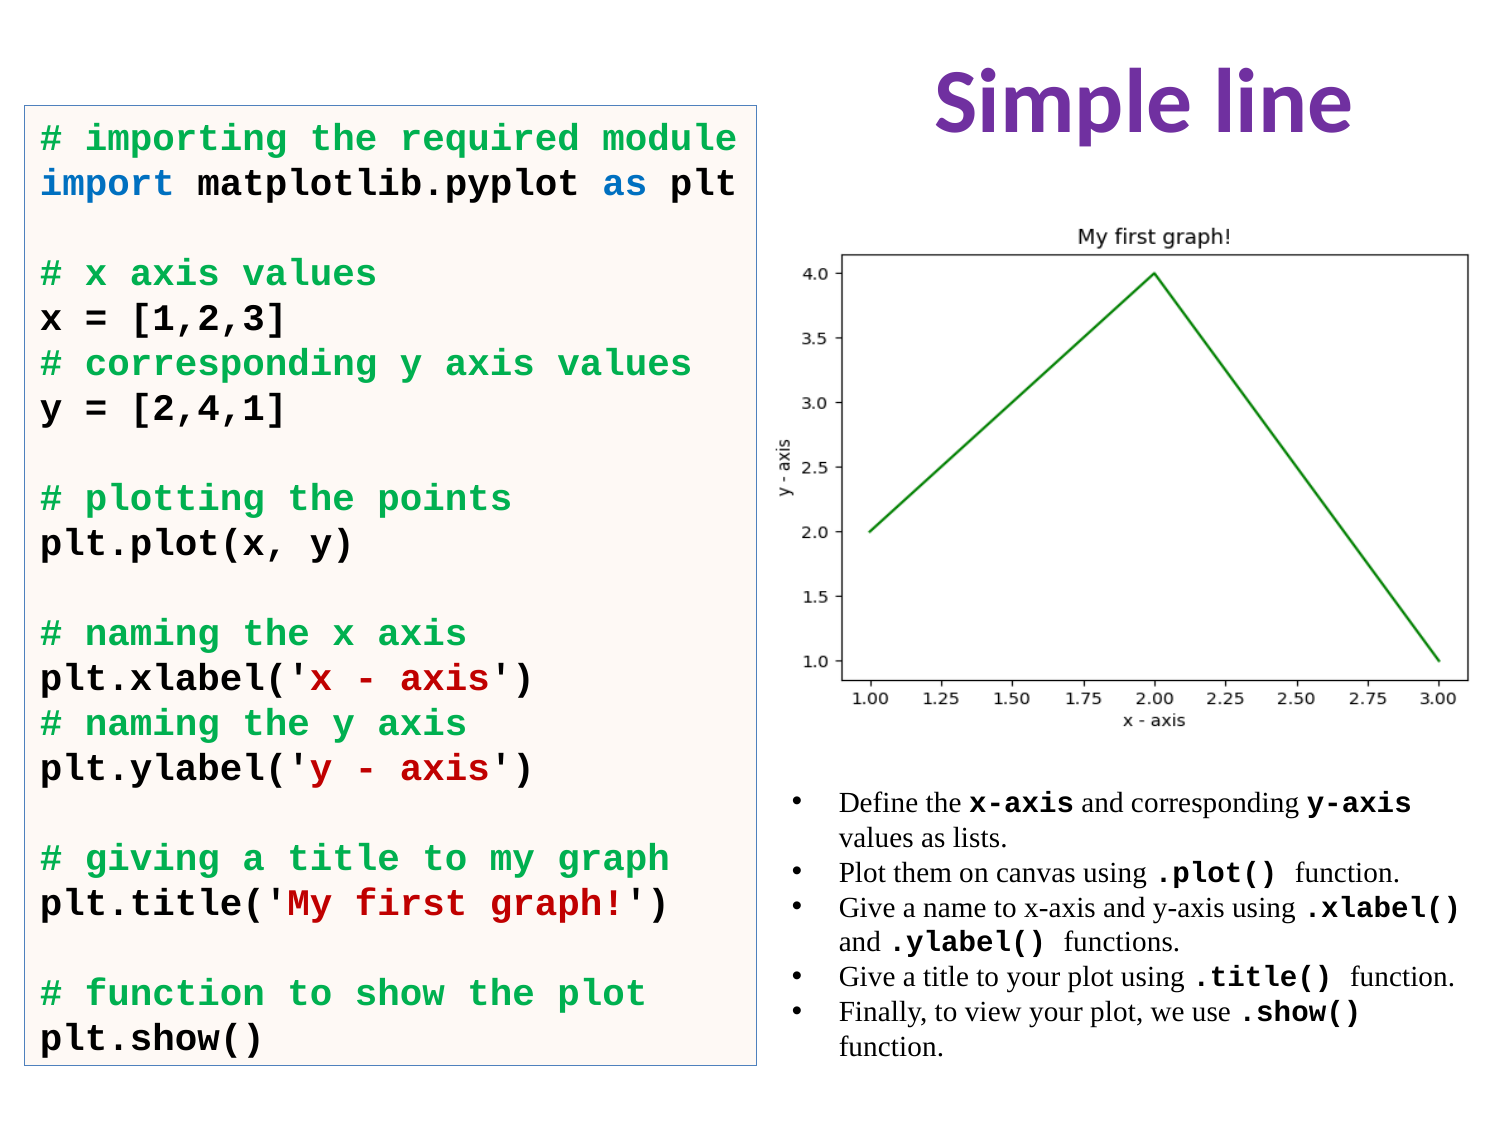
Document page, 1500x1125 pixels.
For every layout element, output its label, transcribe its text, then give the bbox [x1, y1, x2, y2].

text_box Define the x-axis and corresponding y-axis values as lists. Plot them on canvas using .plot() function. Give a name to x-axis and y-axis using .xlabel() and .ylabel() functions. Give a title to your plot using .title() function. Finally, to view your plot, we use .show() function. [777, 775, 1478, 1070]
title Simple line [794, 2, 1495, 190]
text_box # importing the required module import matplotlib.pyplot as plt # x axis values x = [1,2,3] # corresponding y axis values y = [2,4,1] # plotting the points plt.plot(x, y) # naming the x axis plt.xlabel('x - axis') # naming the y axis plt.ylabel('y - axis') # giving a title to my graph plt.title('My first graph!') # function to show the plot plt.show() [24, 105, 757, 1066]
picture [762, 199, 1500, 740]
